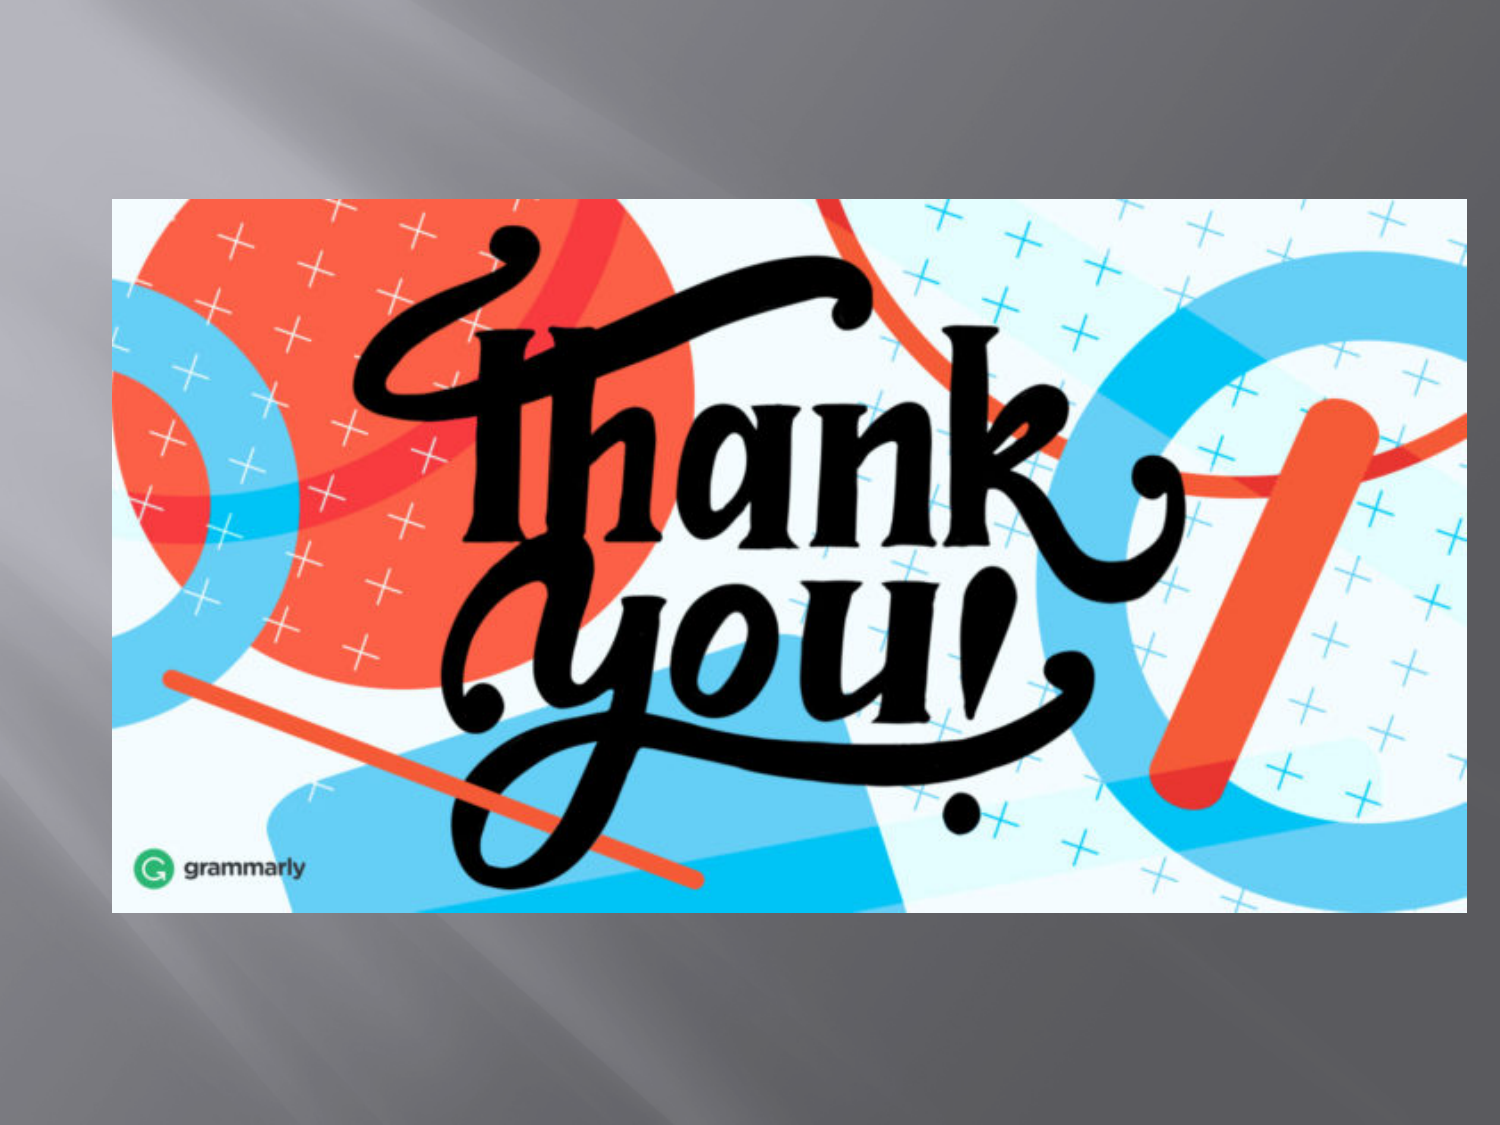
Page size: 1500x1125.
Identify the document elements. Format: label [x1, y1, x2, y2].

picture [112, 199, 1467, 913]
